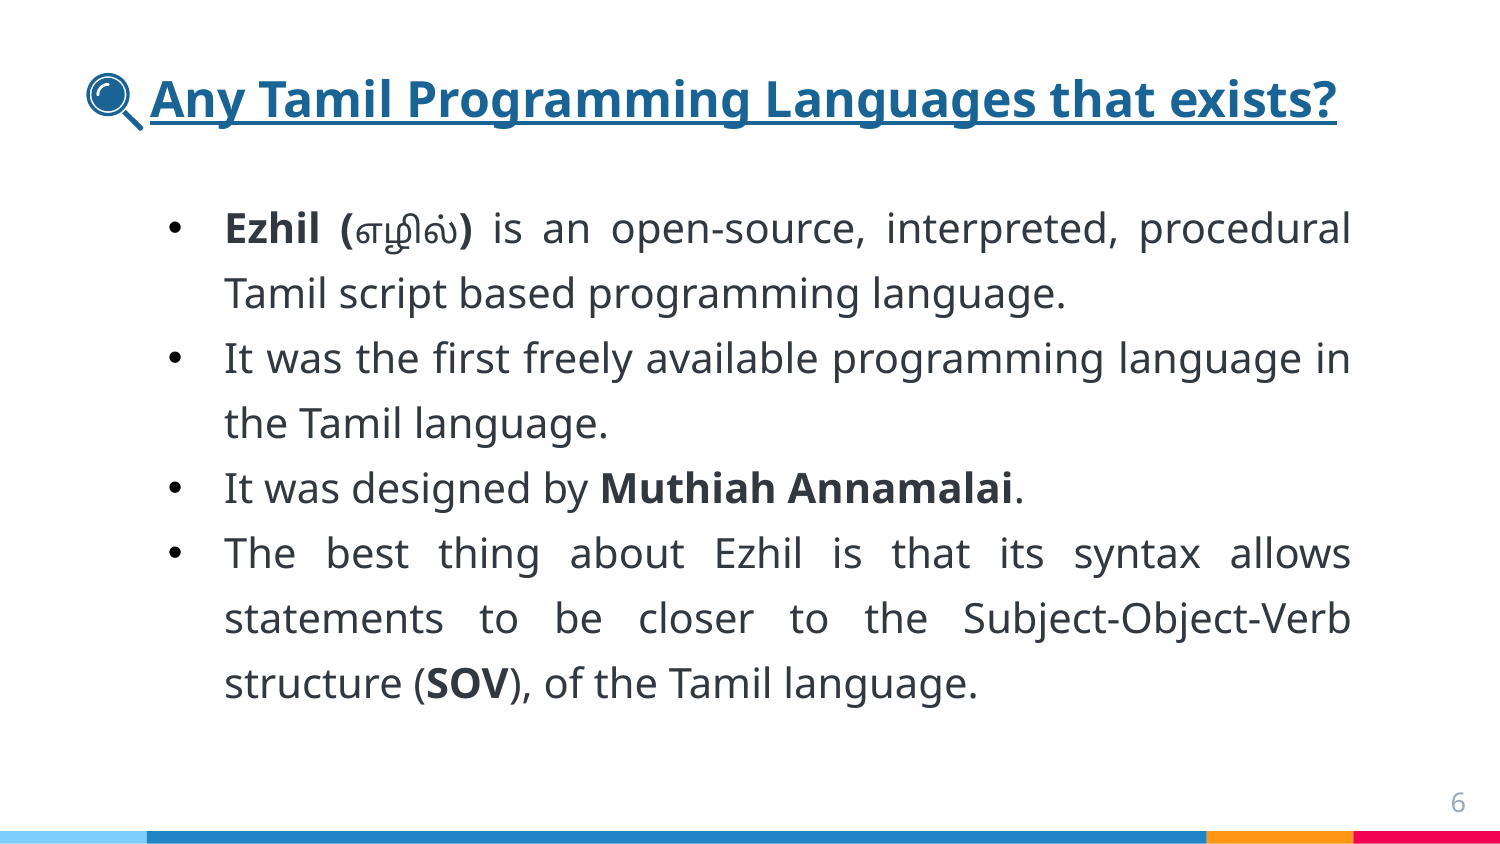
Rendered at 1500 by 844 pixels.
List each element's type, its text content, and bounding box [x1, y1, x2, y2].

slide_number 6 [1391, 770, 1482, 822]
text_box Ezhil (எழில்) is an open-source, interpreted, procedural Tamil script based programming language. It was the first freely available programming language in the Tamil language. It was designed by Muthiah Annamalai. The best thing about Ezhil is that its syntax allows statements to be closer to the Subject-Object-Verb structure (SOV), of the Tamil language. [153, 179, 1368, 715]
text_box Any Tamil Programming Languages that exists? [135, 60, 1353, 135]
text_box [86, 72, 144, 132]
